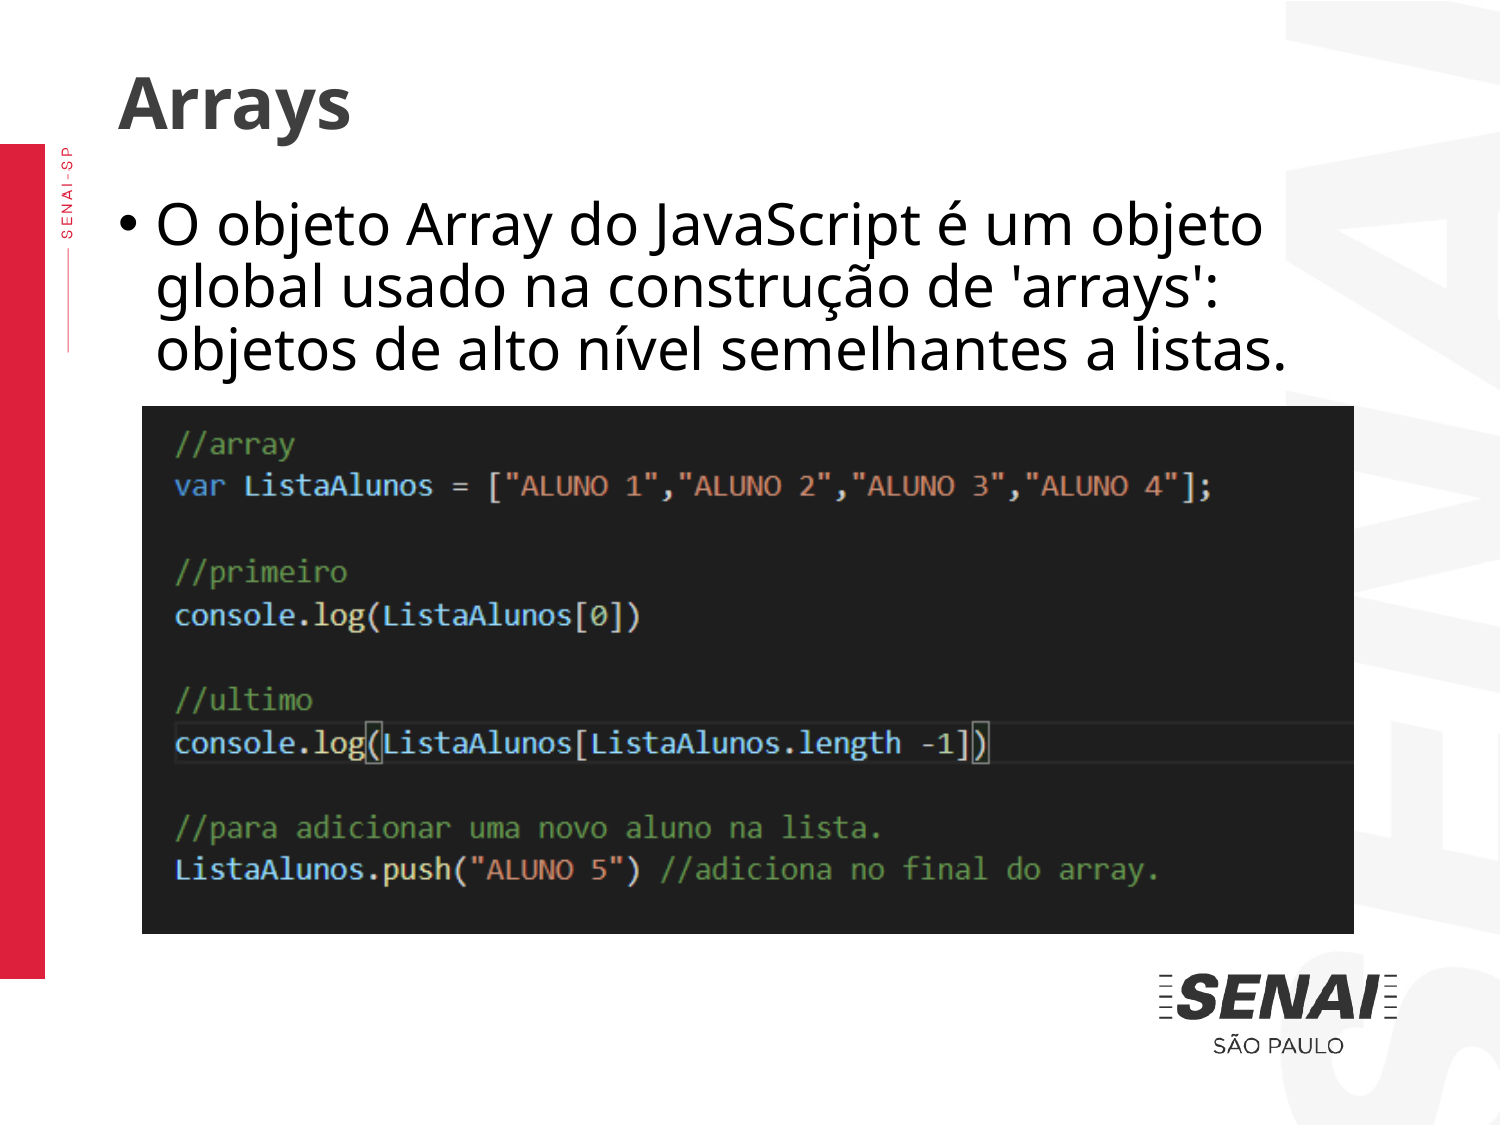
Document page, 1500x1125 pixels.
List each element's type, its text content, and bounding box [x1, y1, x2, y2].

list Arrays [103, 59, 1397, 153]
picture [0, 0, 1500, 1125]
list O objeto Array do JavaScript é um objeto global usado na construção de 'arrays': objetos de alto nível semelhantes a listas. [103, 187, 1397, 1014]
